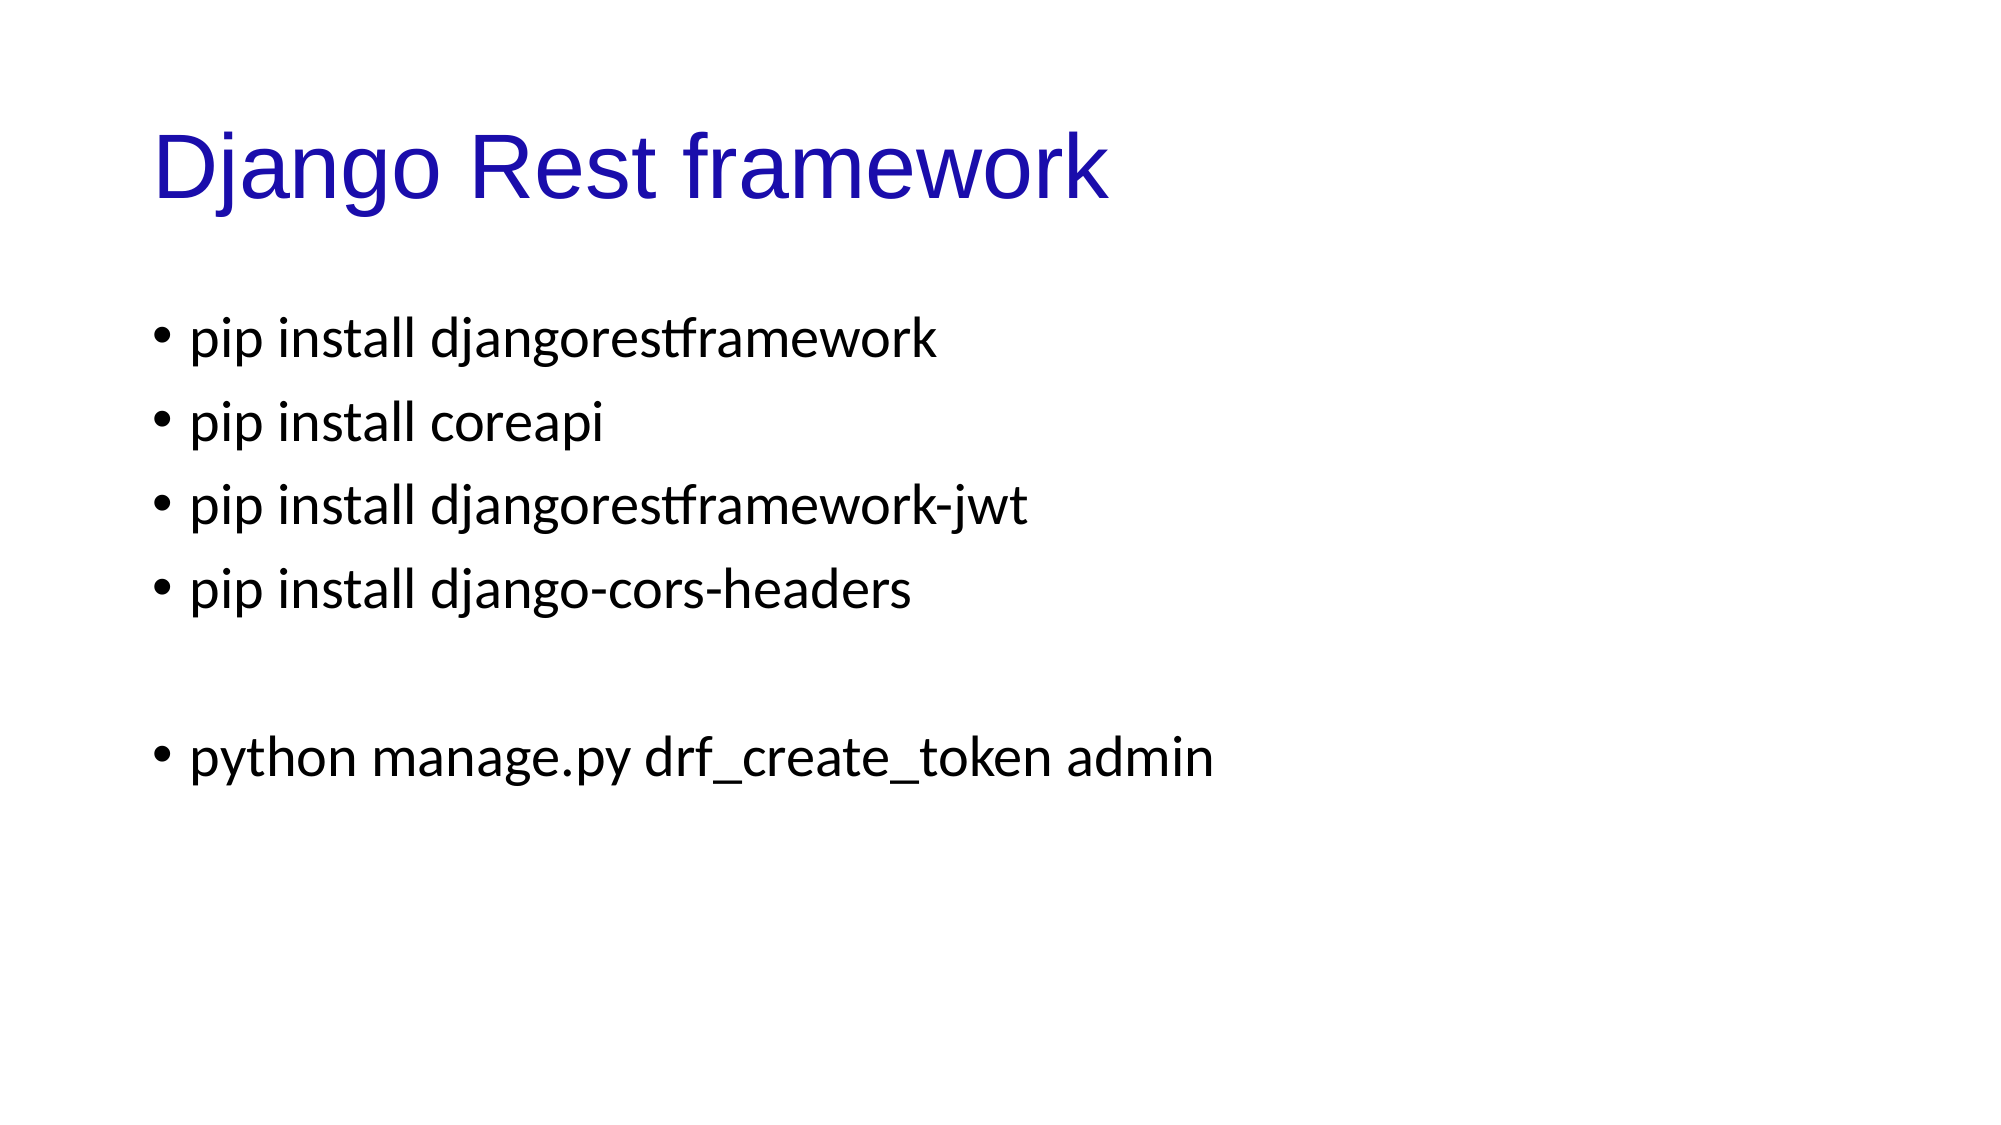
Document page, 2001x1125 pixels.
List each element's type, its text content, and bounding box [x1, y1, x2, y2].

list pip install djangorestframework pip install coreapi pip install djangorestframework-jwt pip install django-cors-headers python manage.py drf_create_token admin [137, 299, 1863, 1014]
title Django Rest framework [137, 59, 1863, 278]
